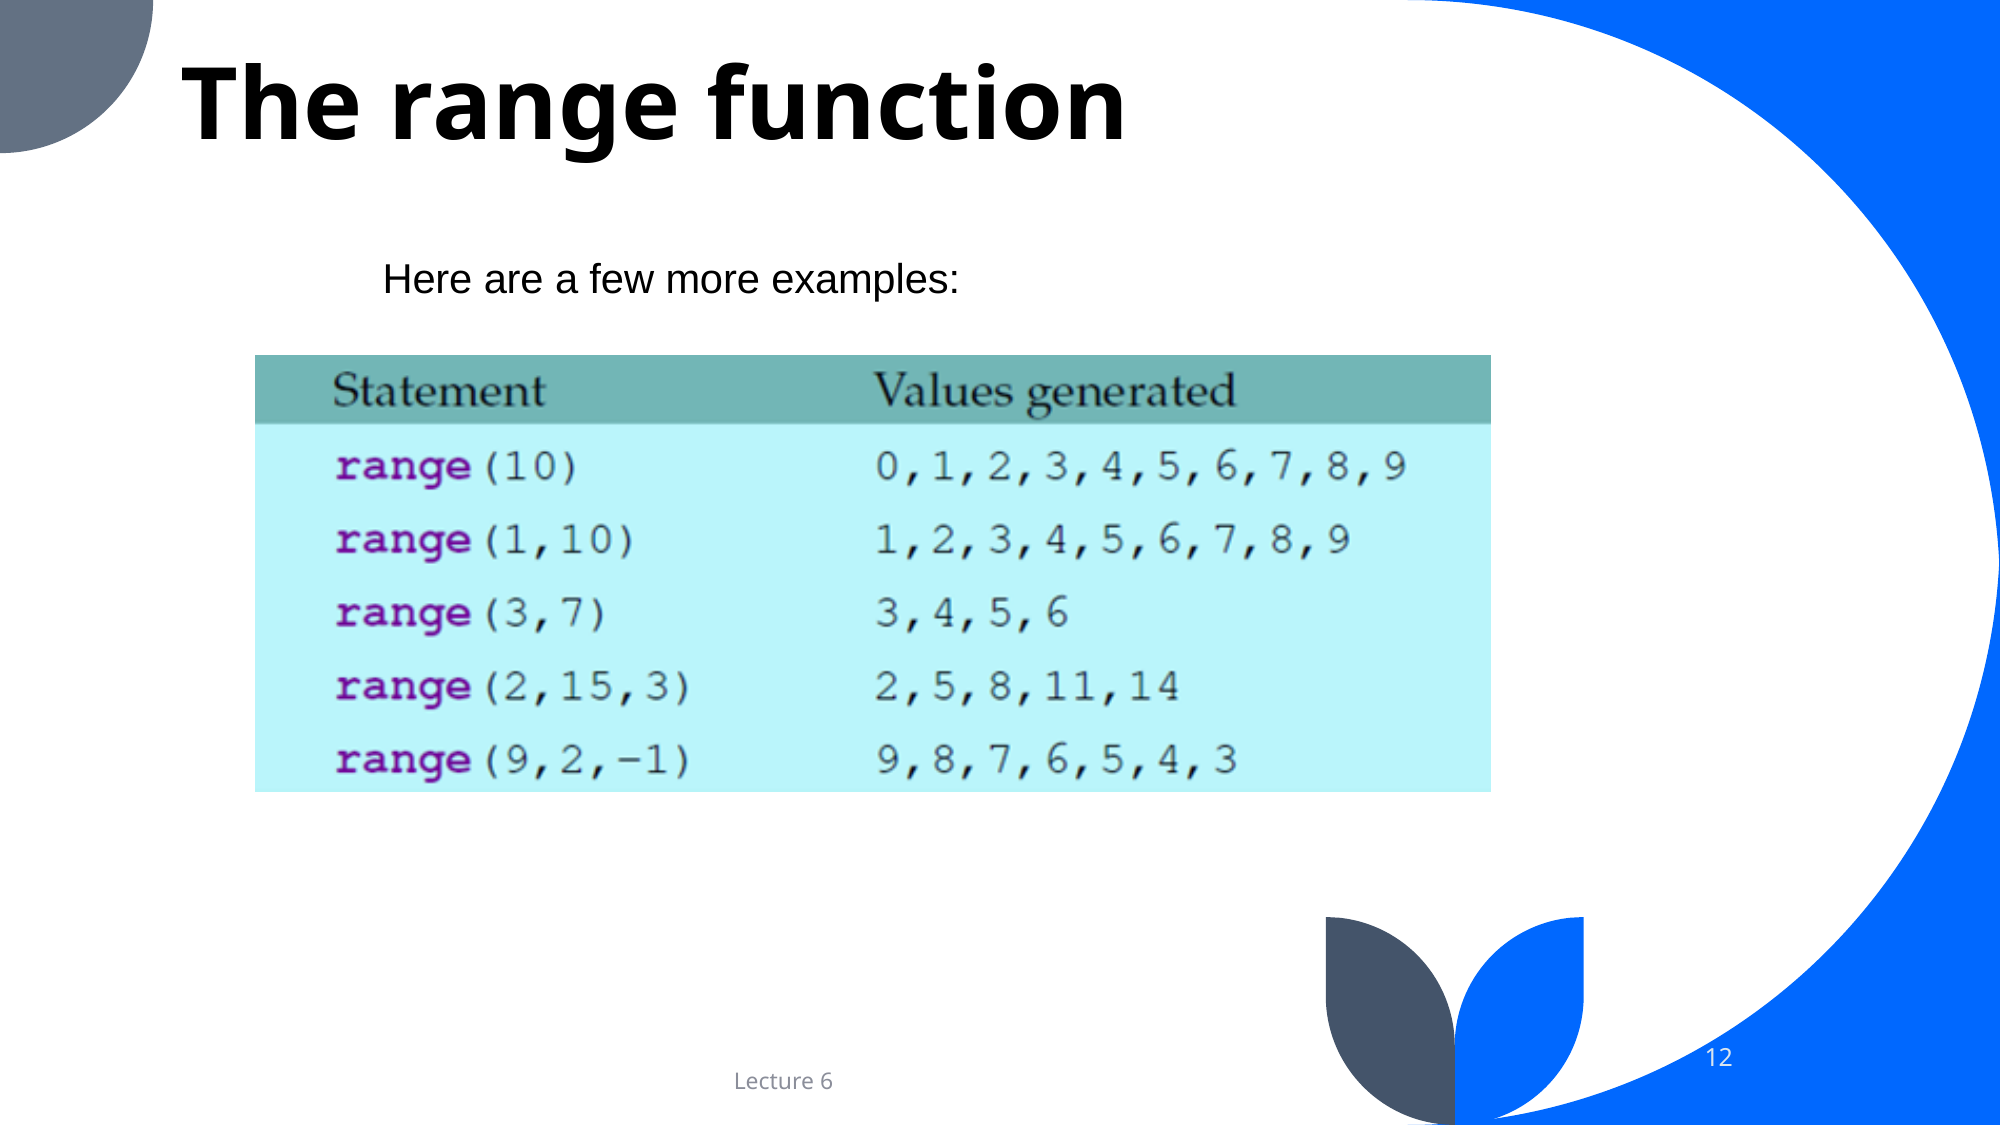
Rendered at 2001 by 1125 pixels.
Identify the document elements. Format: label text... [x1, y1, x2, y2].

title The range function [165, 0, 1770, 169]
text_box Here are a few more examples: [367, 236, 1046, 318]
slide_number 12 [1677, 1028, 1749, 1089]
footer Lecture 6 [356, 1050, 1211, 1111]
picture [255, 355, 1491, 792]
